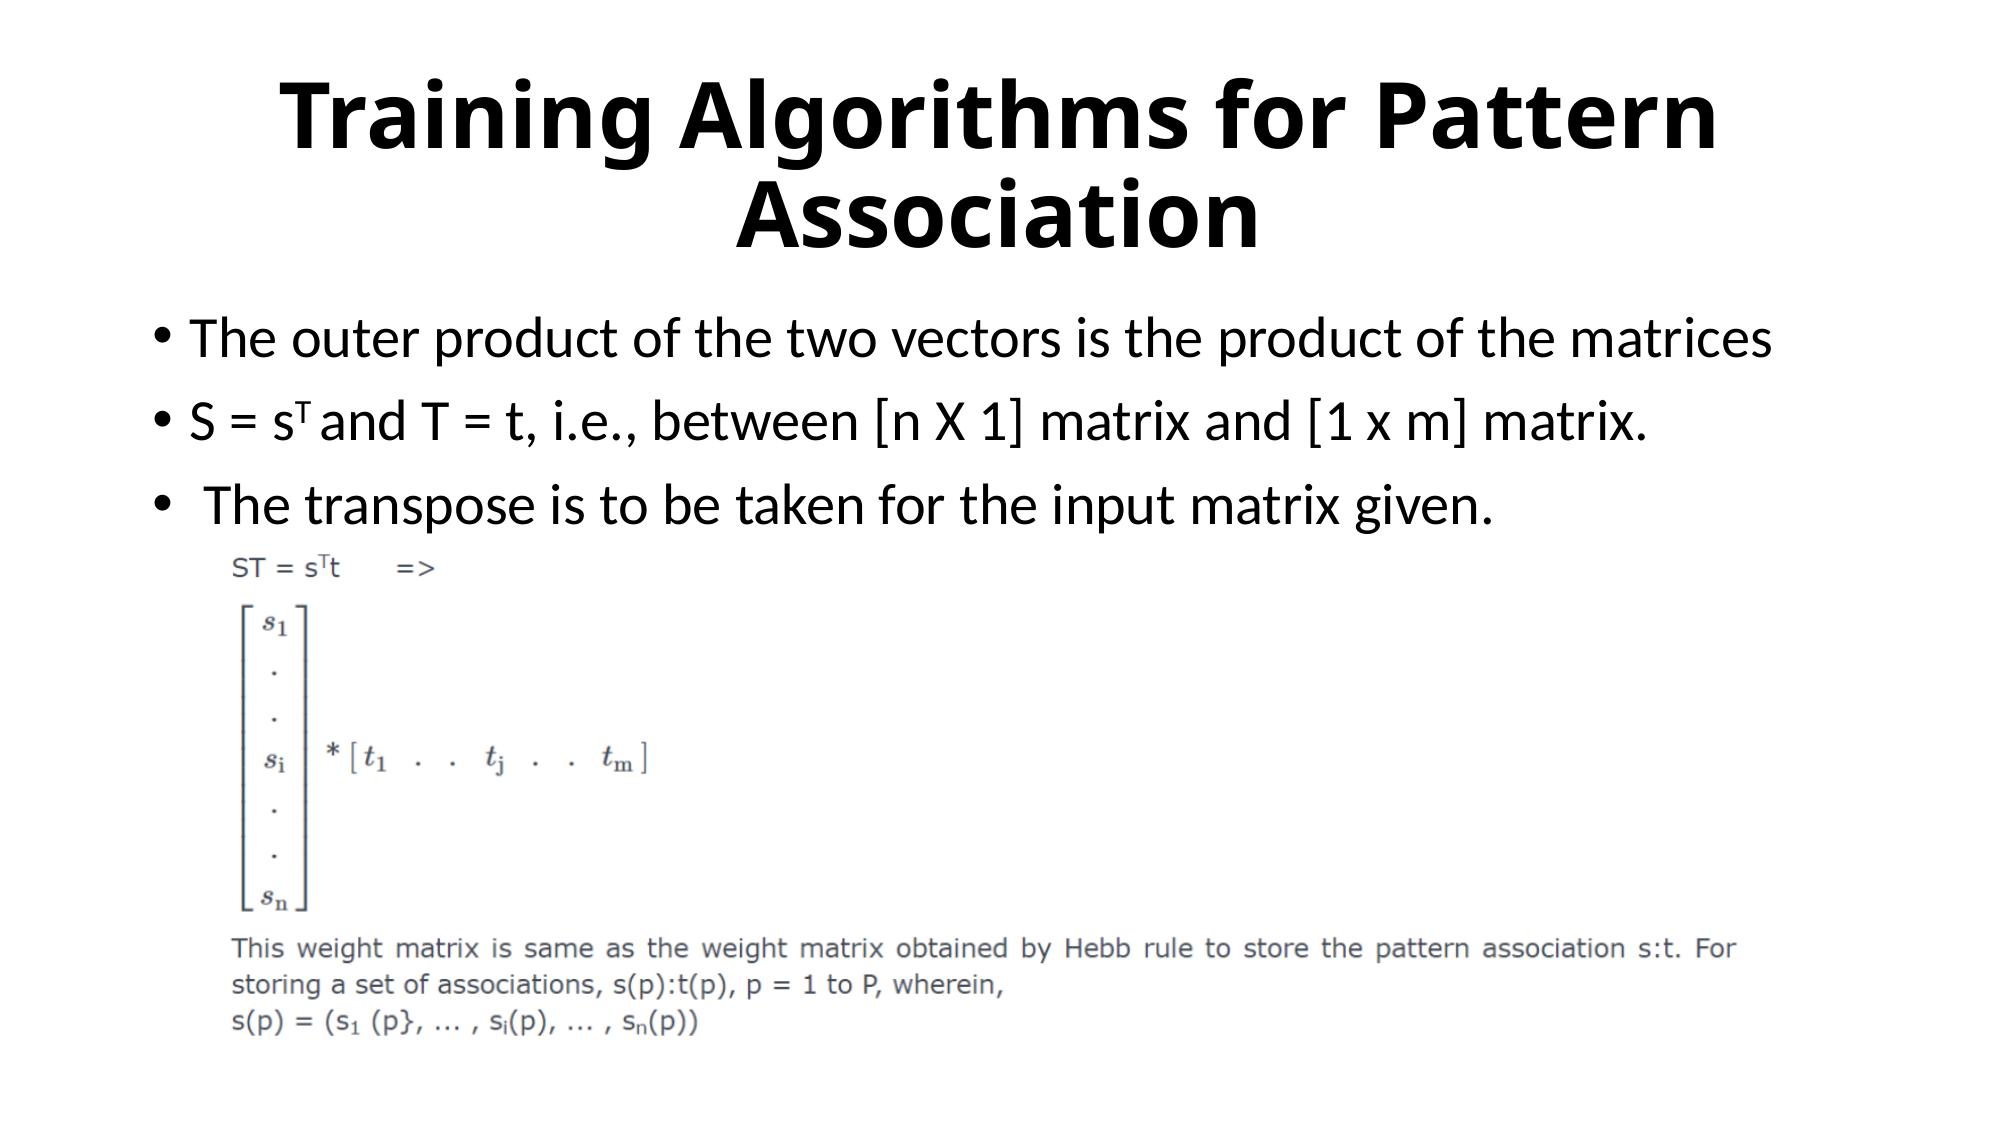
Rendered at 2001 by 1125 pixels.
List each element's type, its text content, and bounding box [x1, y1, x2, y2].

title Training Algorithms for Pattern Association [137, 59, 1863, 278]
picture [182, 551, 1772, 1036]
list The outer product of the two vectors is the product of the matrices S = sT and T = t, i.e., between [n X 1] matrix and [1 x m] matrix. The transpose is to be taken for the input matrix given. [137, 299, 1863, 1014]
